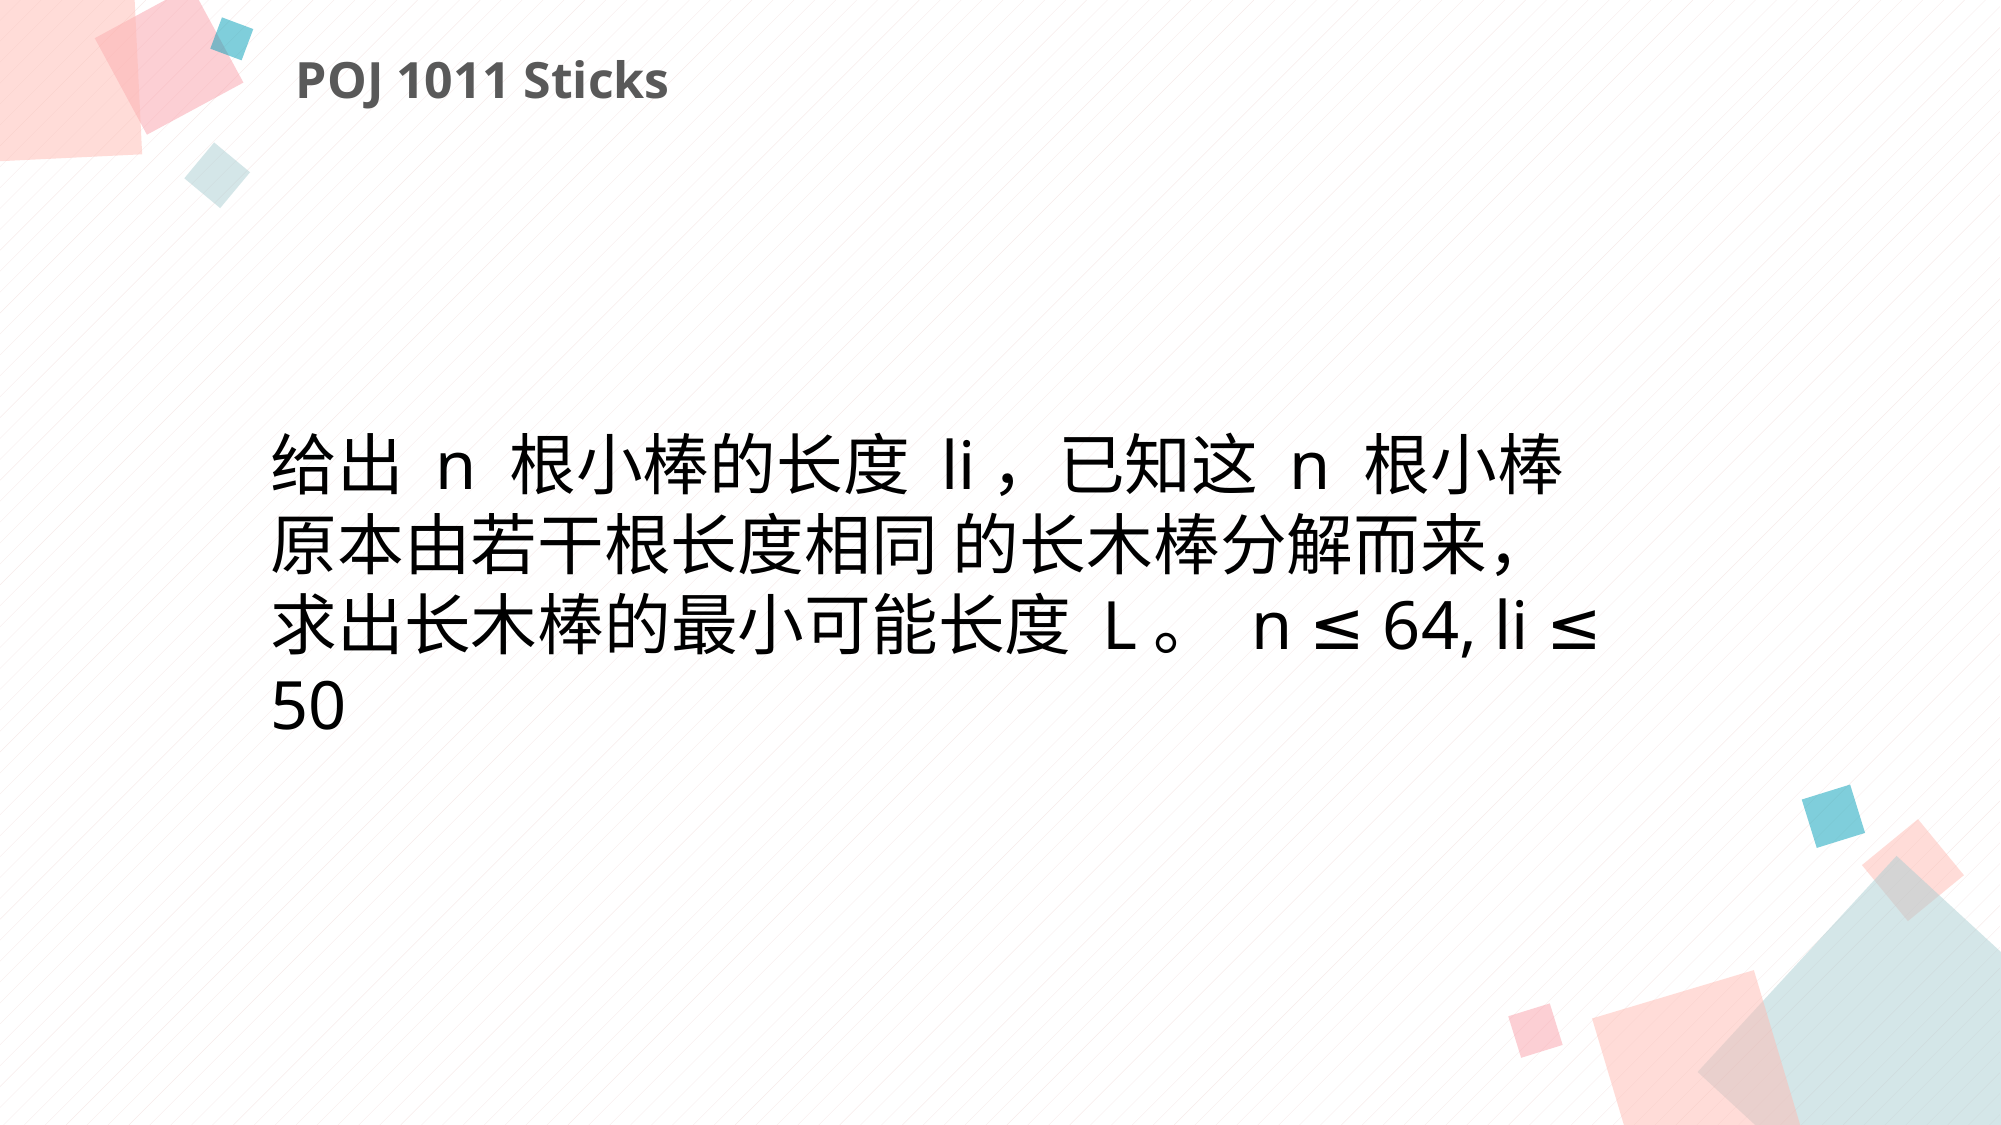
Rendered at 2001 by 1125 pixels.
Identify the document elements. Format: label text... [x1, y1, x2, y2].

text_box 给出 n 根小棒的长度 li，已知这 n 根小棒原本由若干根长度相同 的长木棒分解而来，求出长木棒的最小可能长度 L。 n ≤ 64, li ≤ 50 [255, 415, 1621, 751]
list POJ 1011 Sticks [280, 38, 1201, 127]
